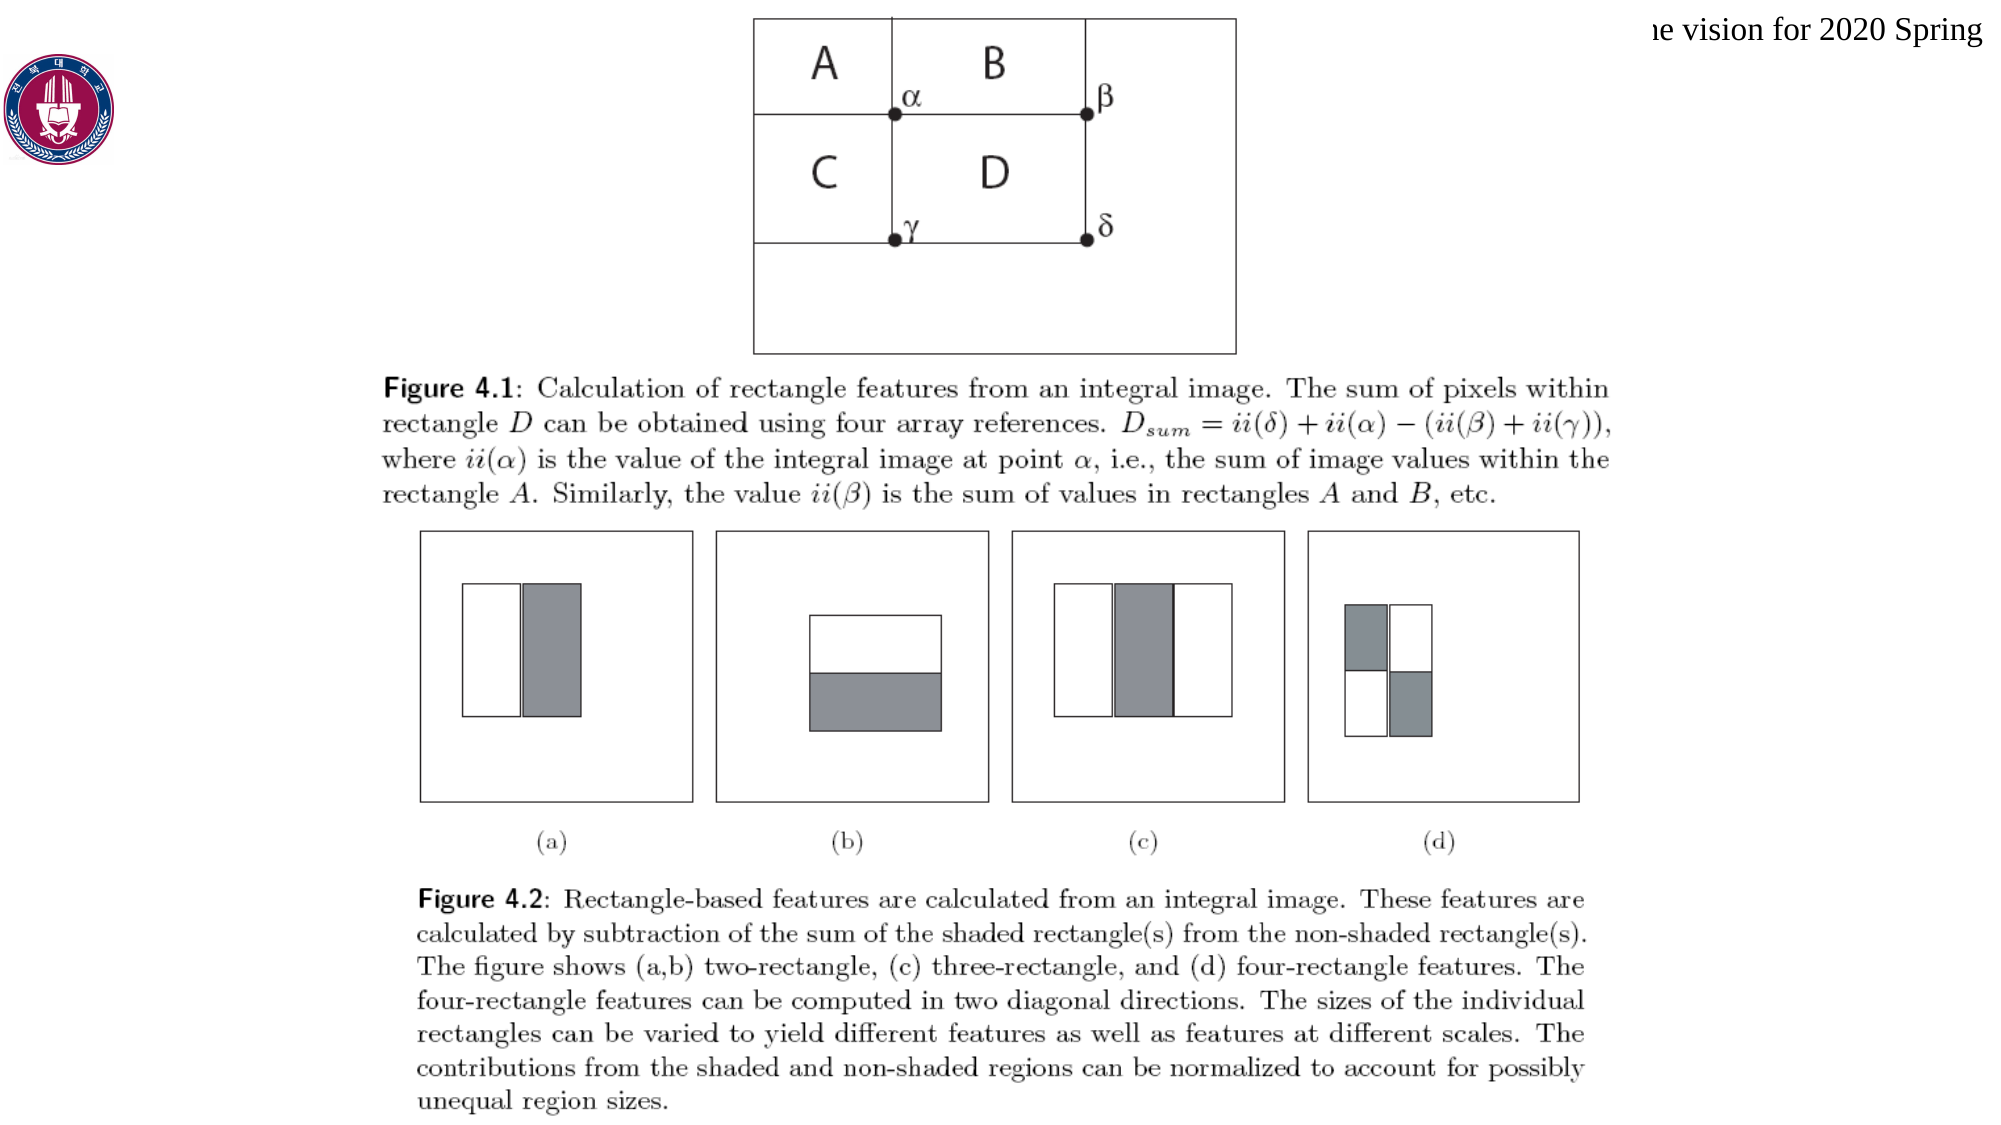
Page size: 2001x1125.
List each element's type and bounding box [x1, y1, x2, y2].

picture [3, 54, 114, 165]
picture [347, 0, 1653, 1125]
